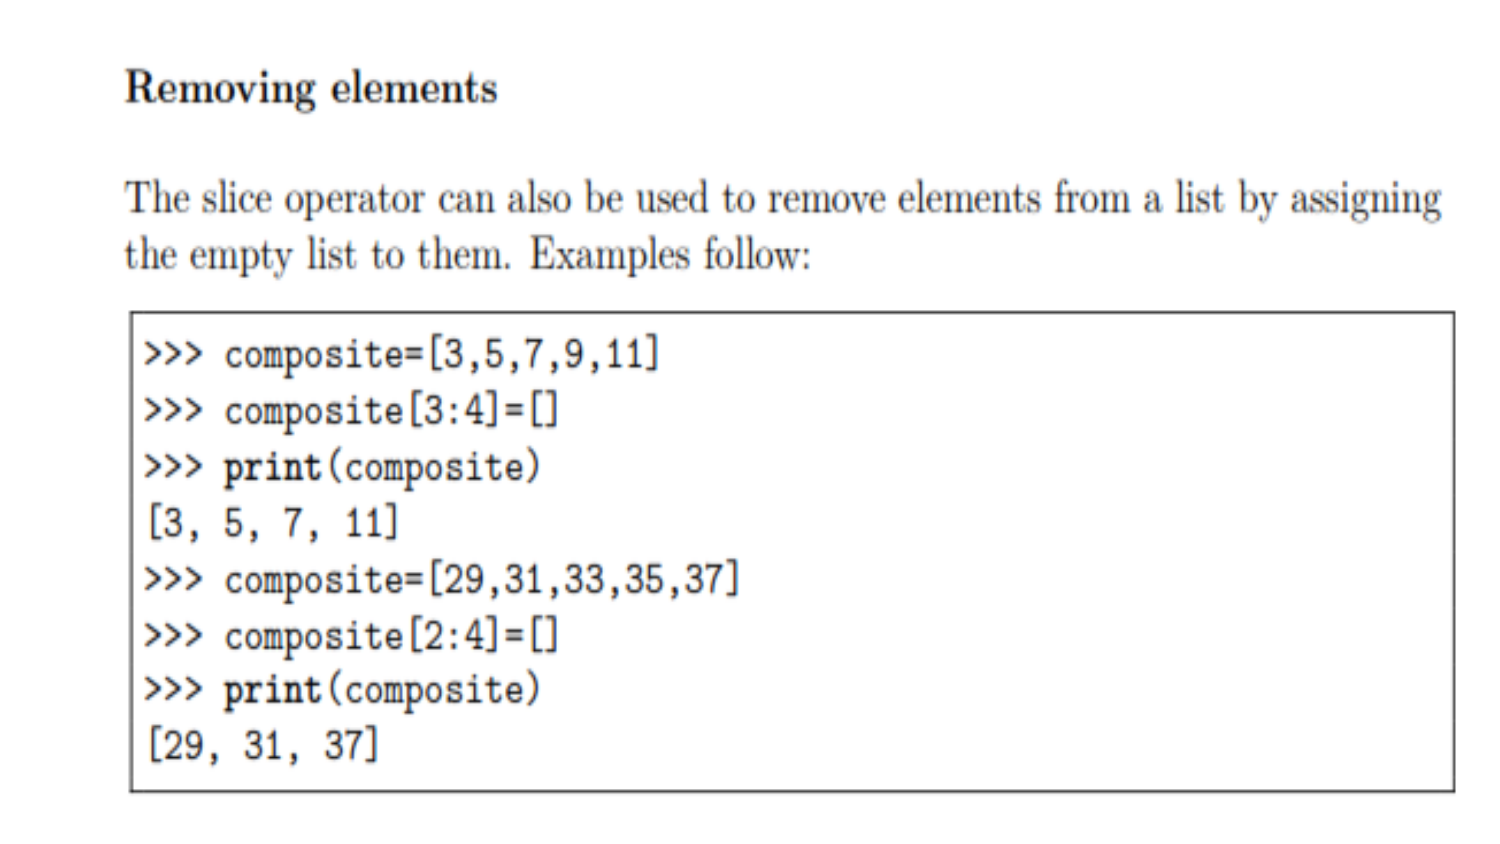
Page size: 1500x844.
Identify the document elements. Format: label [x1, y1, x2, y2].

picture [104, 47, 1479, 819]
